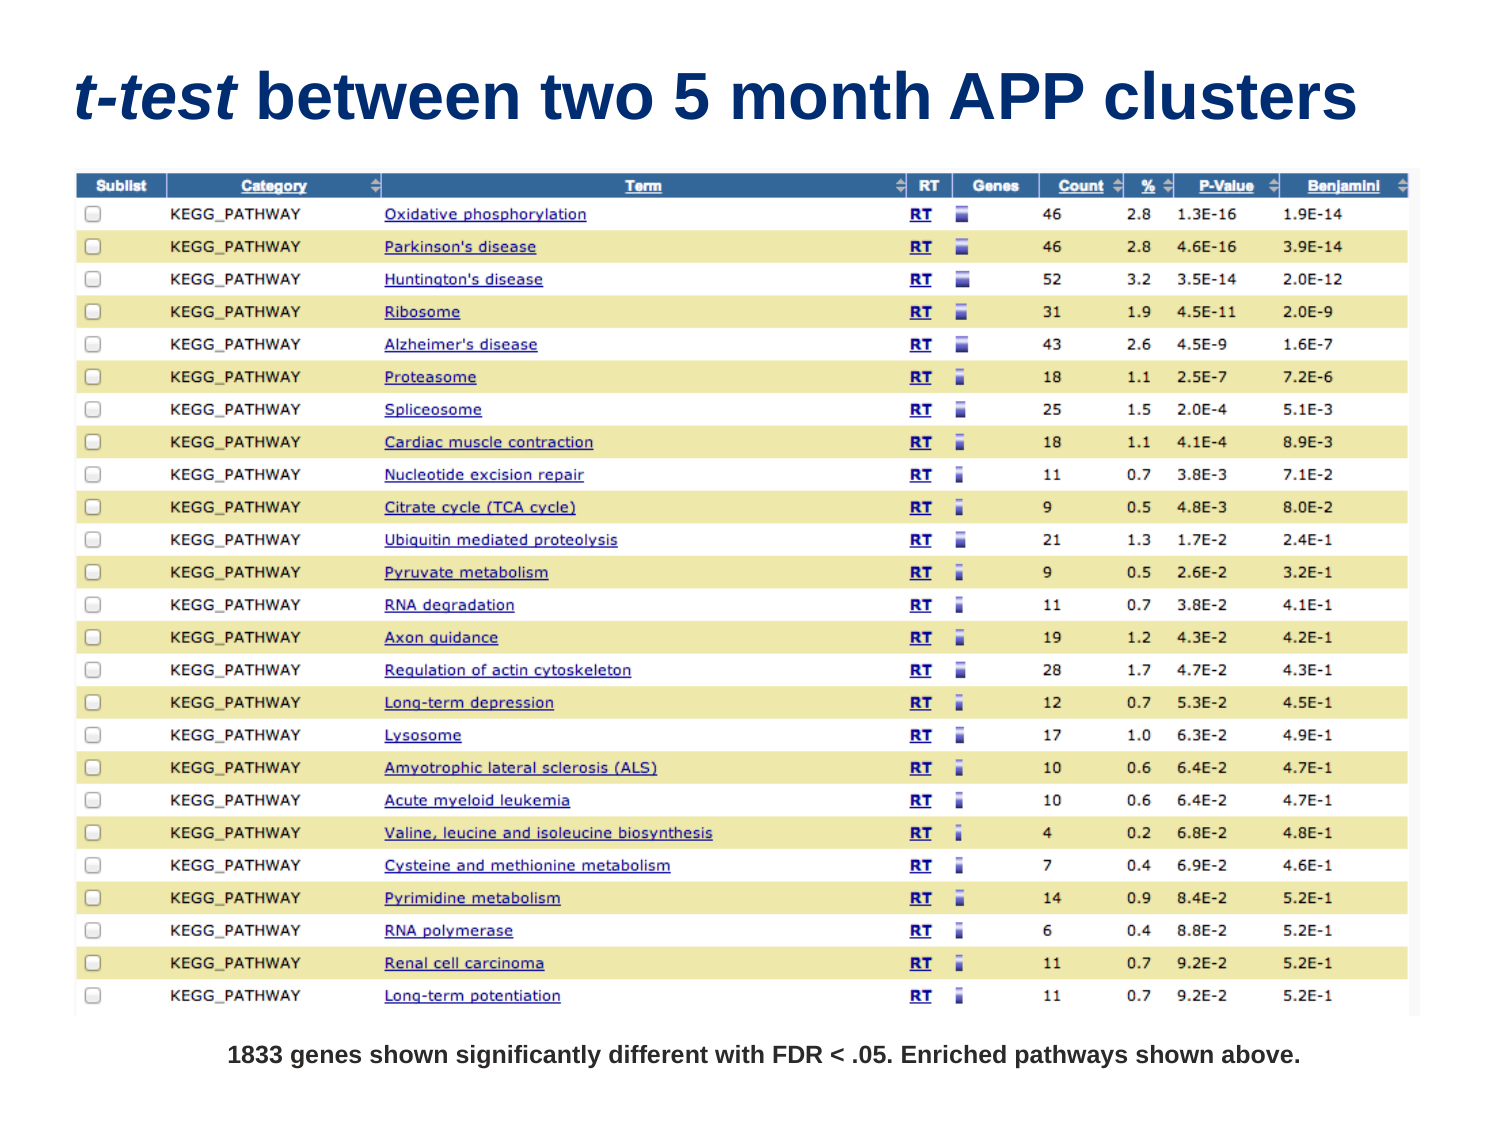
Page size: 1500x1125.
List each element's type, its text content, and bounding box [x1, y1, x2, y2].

picture [73, 167, 1420, 1017]
title t-test between two 5 month APP clusters [74, 45, 1448, 233]
text_box 1833 genes shown significantly different with FDR < .05. Enriched pathways shown above. [212, 1031, 1319, 1077]
